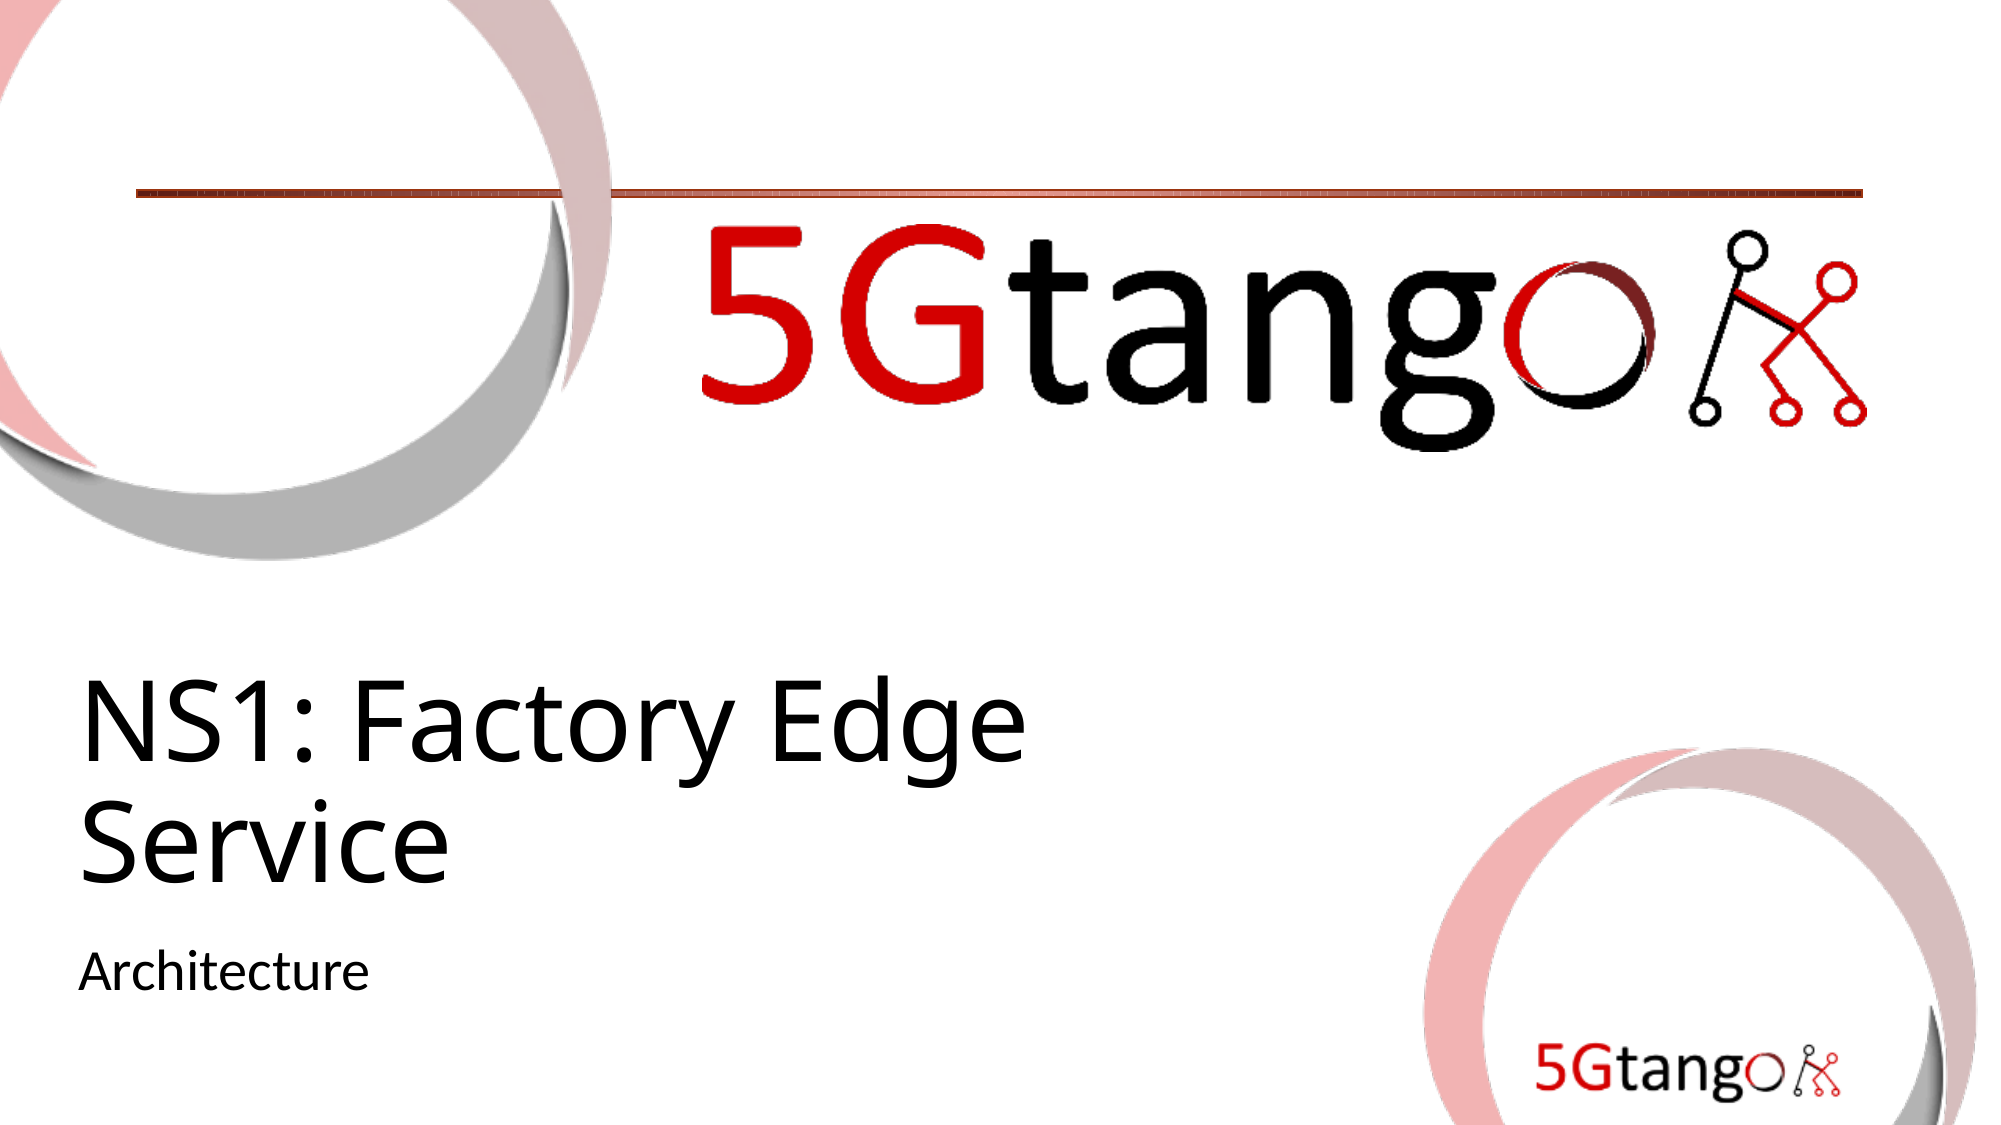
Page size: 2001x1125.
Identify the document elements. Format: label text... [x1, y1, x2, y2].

subtitle Architecture [63, 932, 1407, 1035]
picture [702, 224, 1867, 452]
picture [0, 0, 682, 759]
picture [1406, 610, 2001, 1125]
title NS1: Factory Edge Service [63, 776, 1407, 915]
